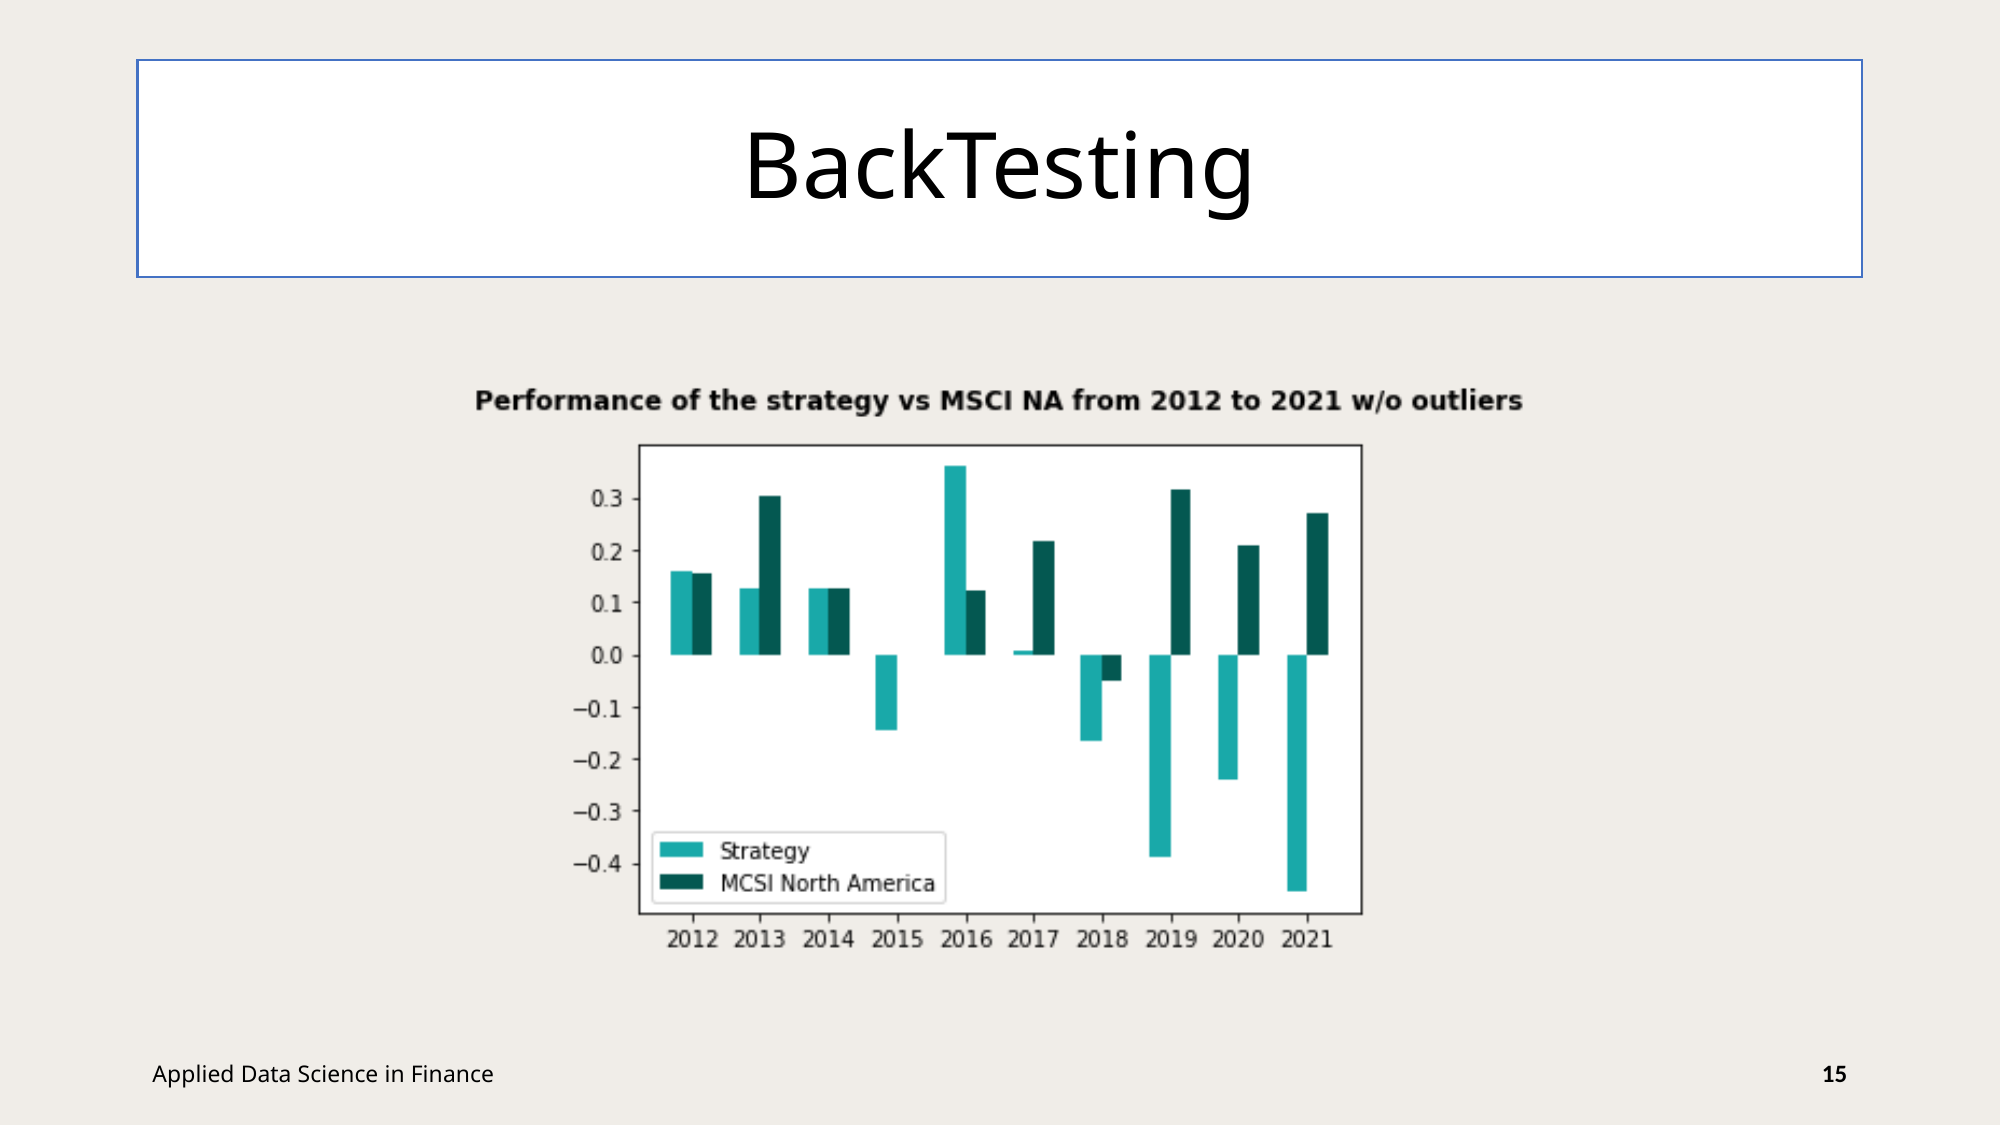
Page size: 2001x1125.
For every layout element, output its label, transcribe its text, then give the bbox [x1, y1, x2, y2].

picture [460, 374, 1538, 965]
title BackTesting [136, 59, 1863, 278]
text_box Applied Data Science in Finance [137, 1043, 1864, 1104]
list [137, 306, 1863, 1020]
